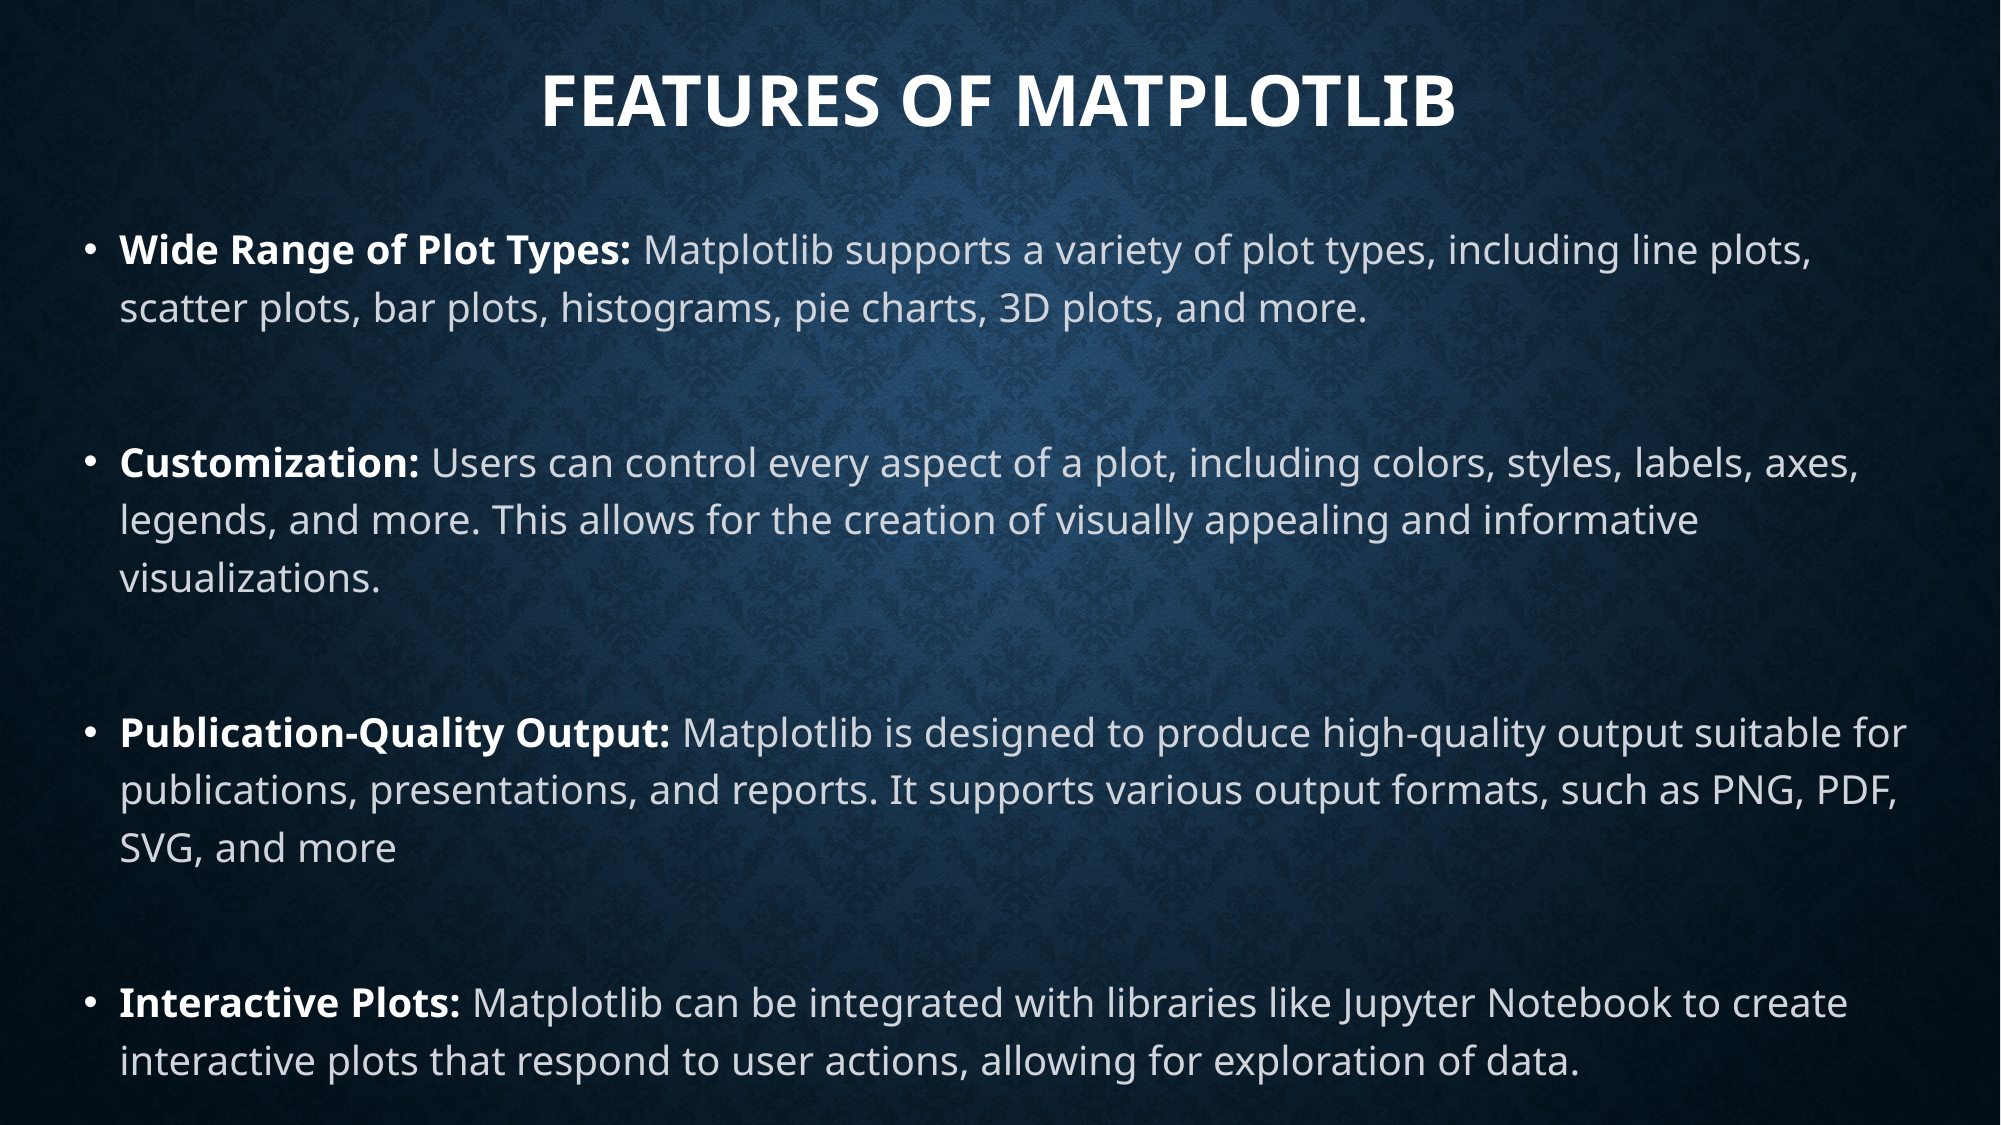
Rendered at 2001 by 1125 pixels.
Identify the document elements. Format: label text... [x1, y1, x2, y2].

list Wide Range of Plot Types: Matplotlib supports a variety of plot types, including line plots, scatter plots, bar plots, histograms, pie charts, 3D plots, and more. Customization: Users can control every aspect of a plot, including colors, styles, labels, axes, legends, and more. This allows for the creation of visually appealing and informative visualizations. Publication-Quality Output: Matplotlib is designed to produce high-quality output suitable for publications, presentations, and reports. It supports various output formats, such as PNG, PDF, SVG, and more Interactive Plots: Matplotlib can be integrated with libraries like Jupyter Notebook to create interactive plots that respond to user actions, allowing for exploration of data. [68, 207, 1950, 1094]
title FEATURES OF MATPLOTLIB [149, 31, 1849, 175]
